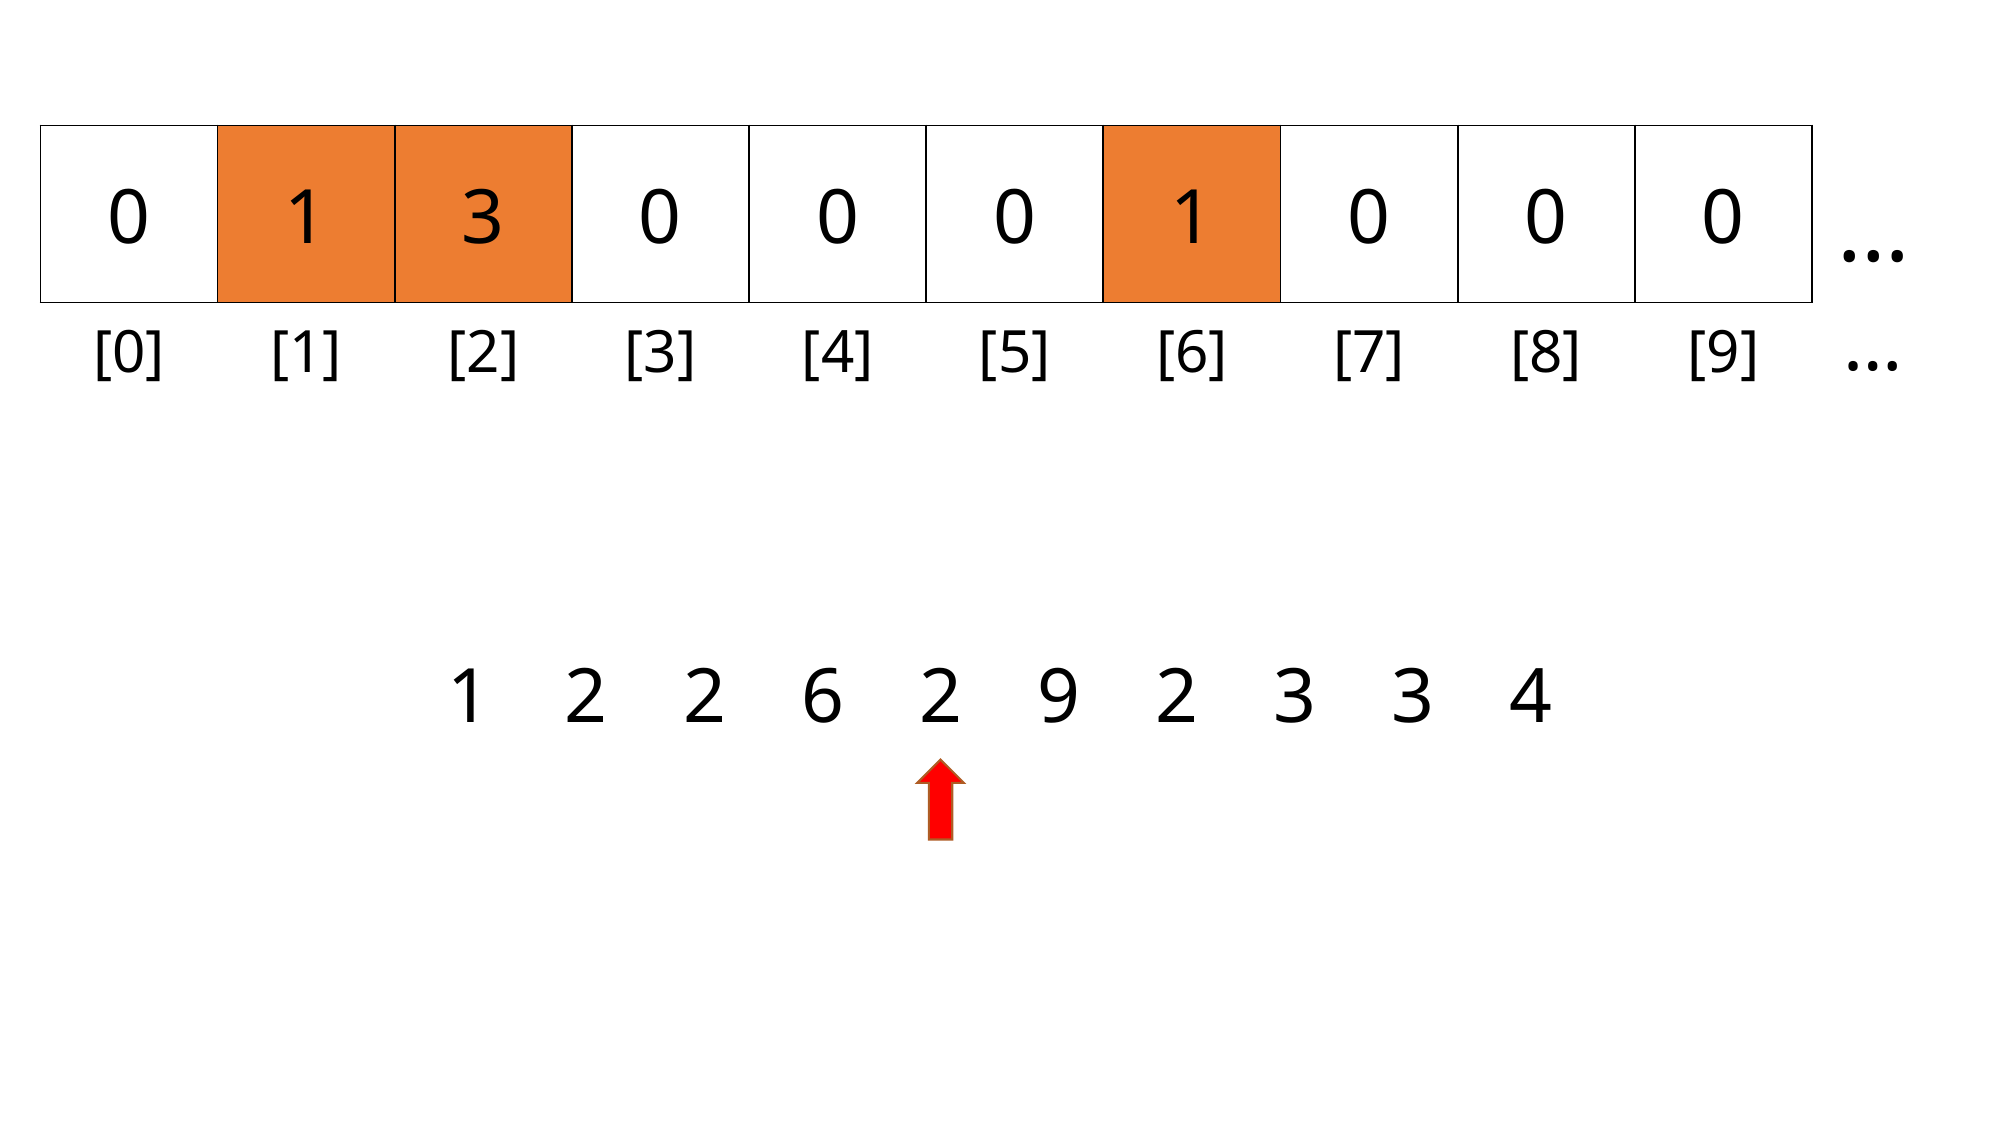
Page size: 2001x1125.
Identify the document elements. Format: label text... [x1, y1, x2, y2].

table_header [0] [40, 303, 218, 401]
table_header [5] [926, 303, 1103, 401]
table_header 2 [882, 605, 1000, 782]
table_header 2 [1118, 605, 1236, 782]
table_header 1 [1104, 126, 1280, 302]
table_header 0 [750, 126, 925, 302]
table_header [1] [218, 303, 395, 401]
table_header [7] [1281, 303, 1458, 401]
table_header 3 [396, 126, 571, 302]
text_box [914, 758, 967, 841]
table_header [9] [1635, 303, 1812, 401]
table_header 2 [646, 605, 764, 782]
table_header [3] [572, 303, 749, 401]
table_header [8] [1458, 303, 1635, 401]
table_header 0 [573, 126, 748, 302]
table_header 0 [927, 126, 1102, 302]
table_header 6 [764, 605, 882, 782]
table_header 1 [218, 126, 394, 302]
text_box … [1822, 162, 1925, 288]
table_header 0 [1281, 126, 1457, 302]
table_header 4 [1472, 605, 1591, 782]
text_box … [1828, 288, 1918, 394]
table_header [6] [1103, 303, 1281, 401]
table_header 2 [528, 605, 646, 782]
table_header [4] [749, 303, 926, 401]
table_header 0 [41, 126, 217, 302]
table_header 9 [1000, 605, 1118, 782]
table_header 3 [1354, 605, 1472, 782]
table_header 3 [1236, 605, 1354, 782]
table_header 0 [1459, 126, 1634, 302]
table_header 1 [409, 605, 528, 782]
table_header [2] [395, 303, 572, 401]
table_header 0 [1636, 126, 1811, 302]
